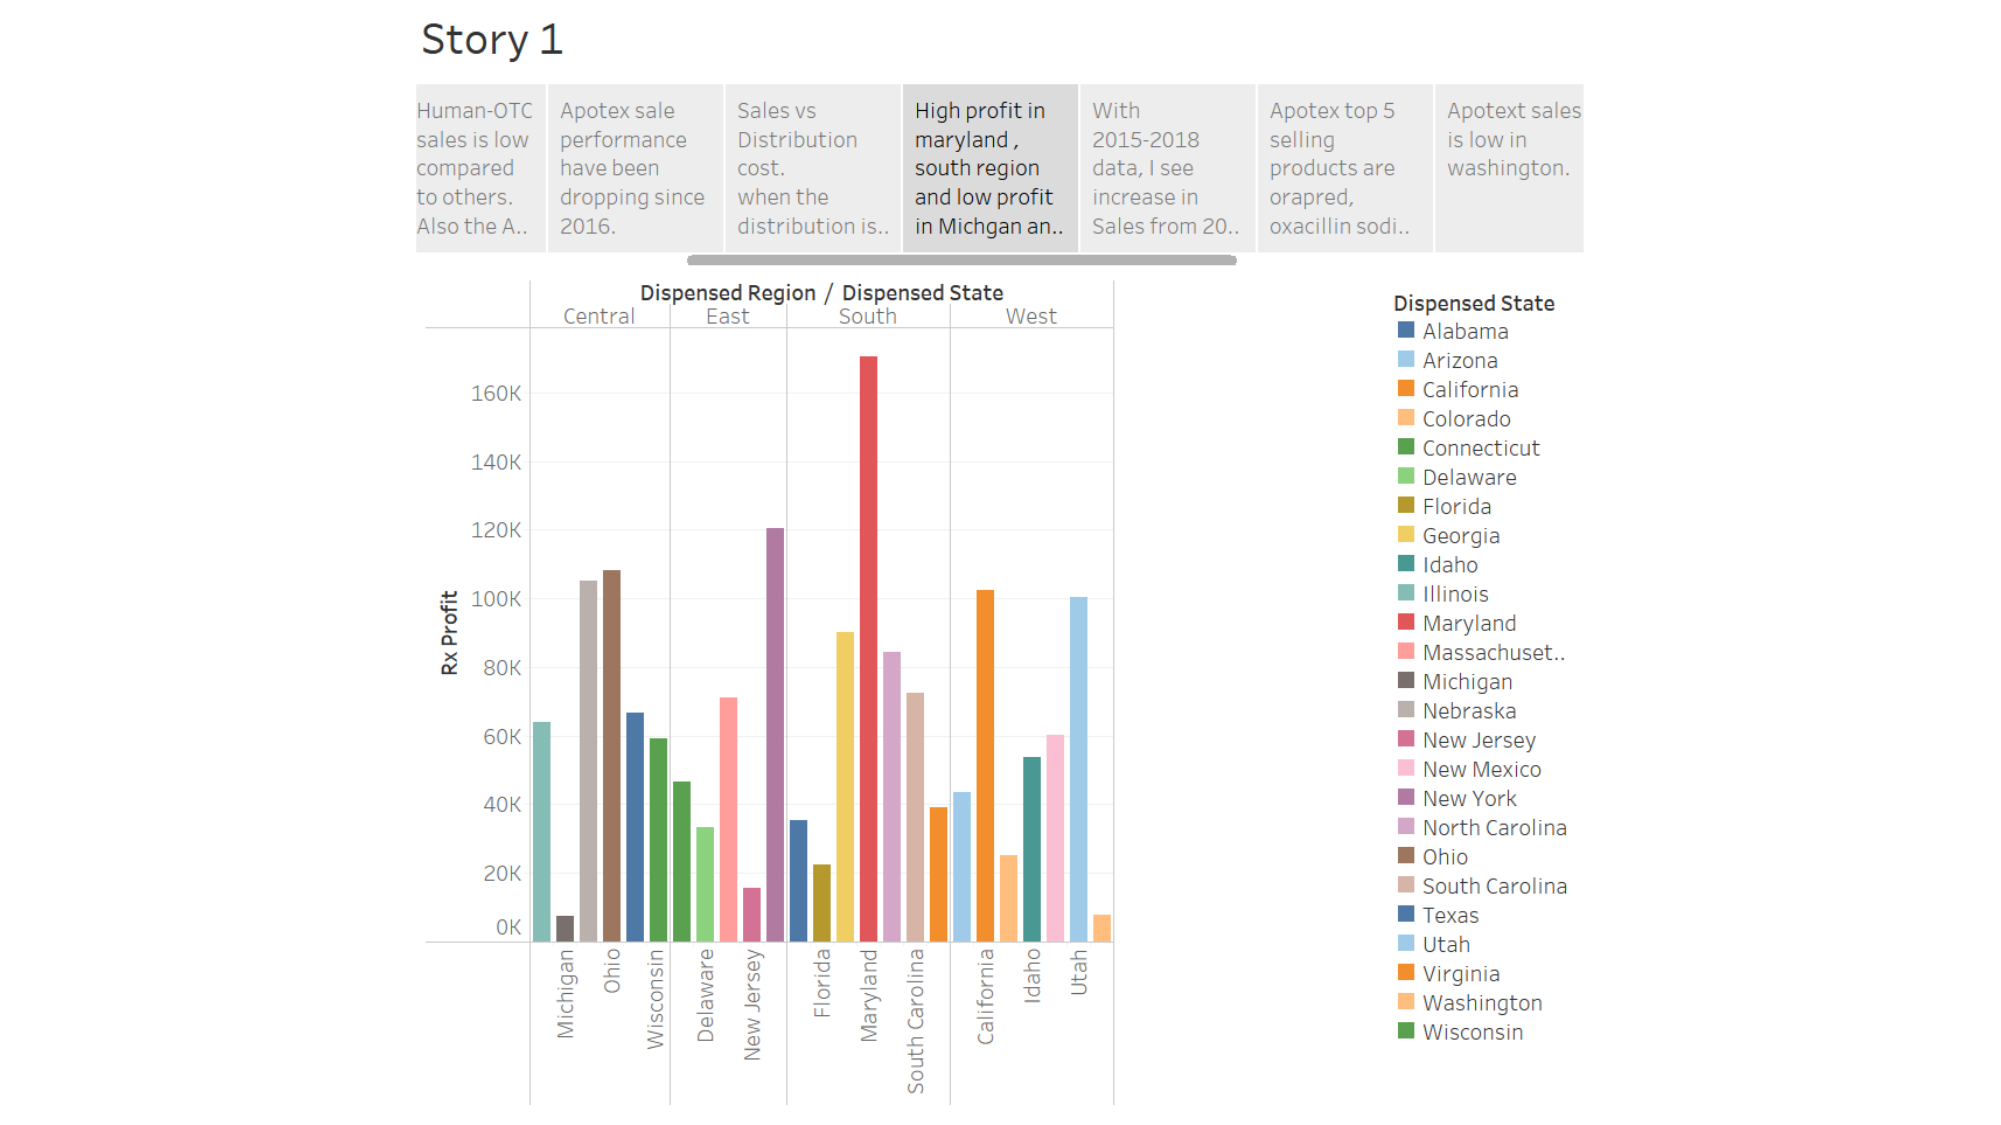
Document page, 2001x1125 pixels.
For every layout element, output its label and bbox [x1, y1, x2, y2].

picture [407, 0, 1593, 1125]
